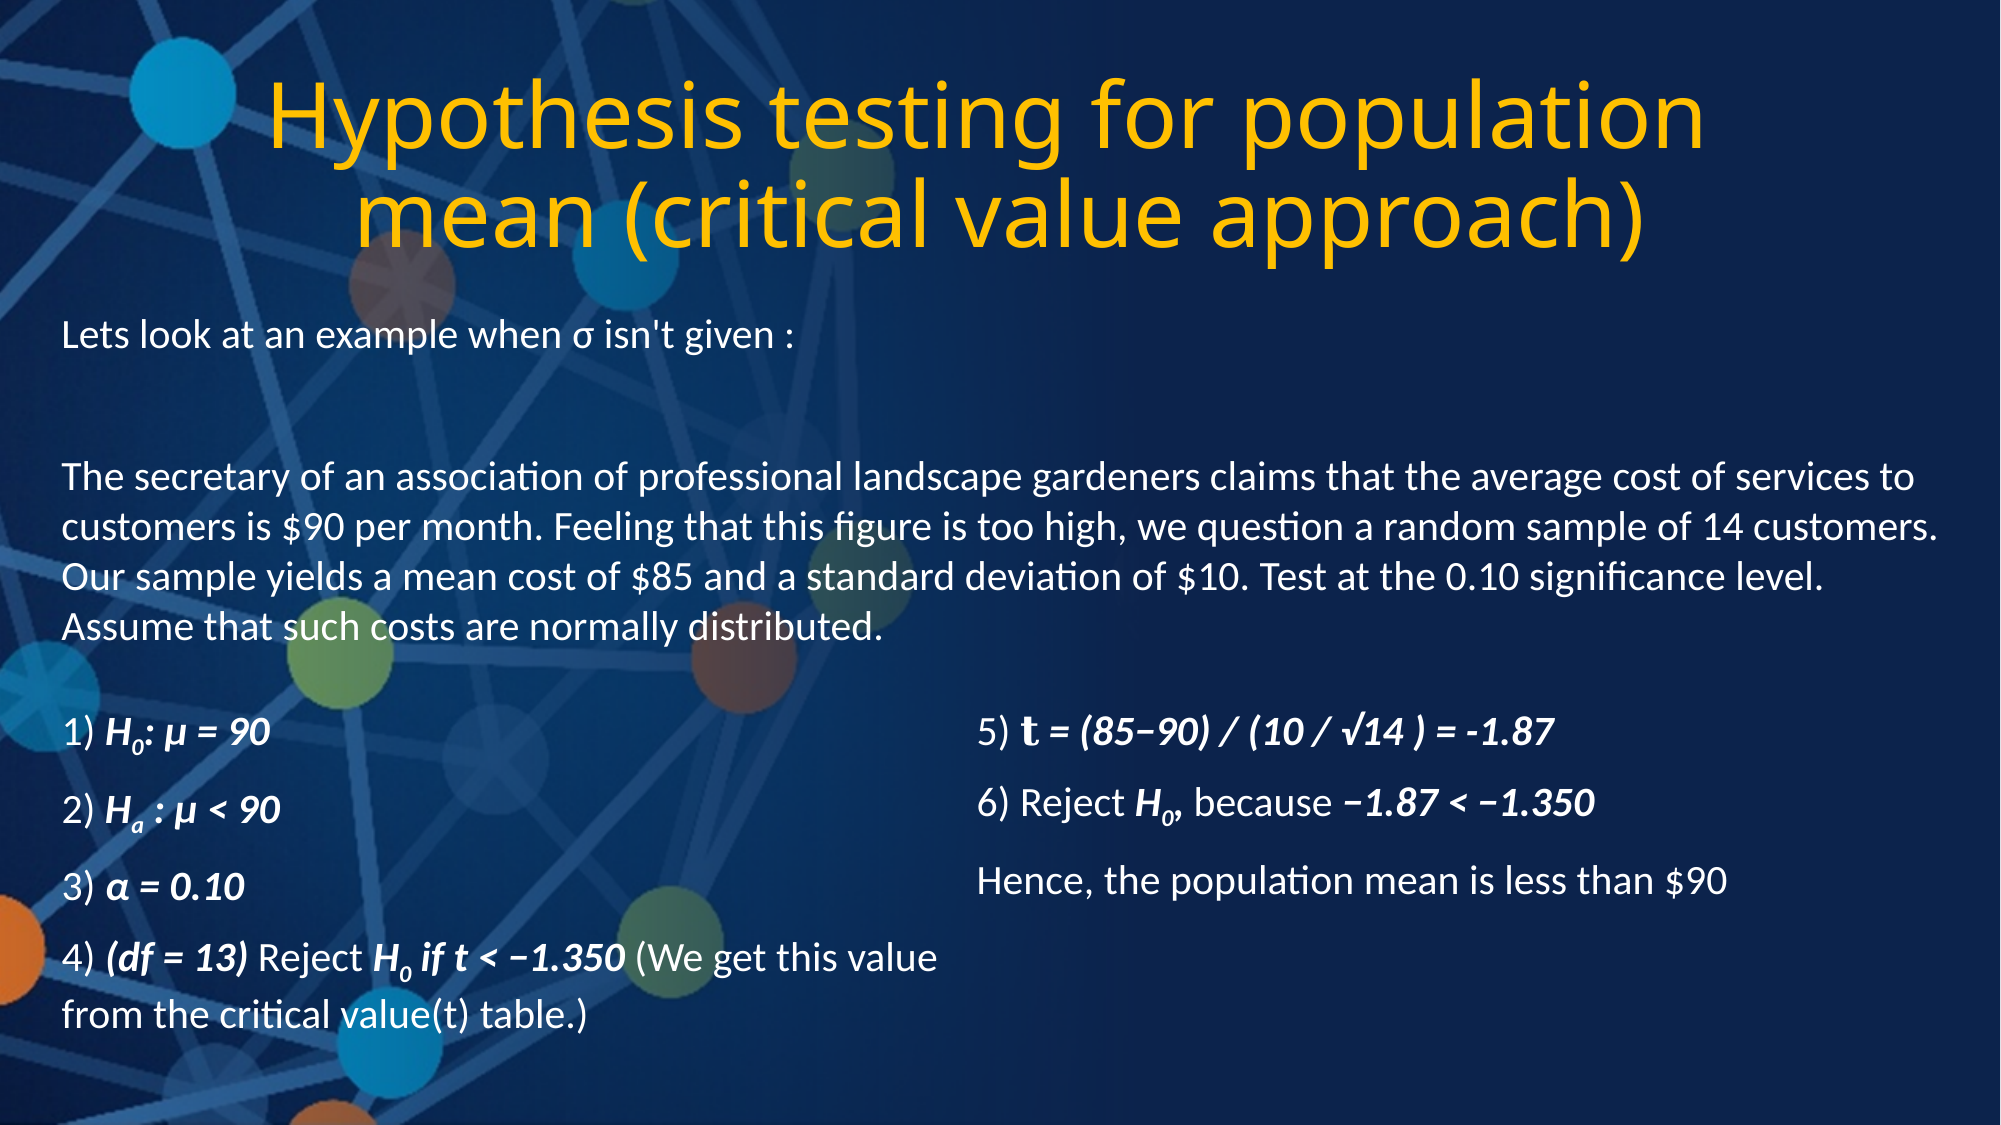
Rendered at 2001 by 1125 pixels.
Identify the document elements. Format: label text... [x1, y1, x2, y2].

list Lets look at an example when σ isn't given : The secretary of an association of professional landscape gardeners claims that the average cost of services to customers is $90 per month. Feeling that this figure is too high, we question a random sample of 14 customers. Our sample yields a mean cost of $85 and a standard deviation of $10. Test at the 0.10 significance level. Assume that such costs are normally distributed. [46, 299, 1965, 666]
picture [0, 0, 2001, 1125]
text_box 5) 𝐭 = (85−90) / (10 / √14 ) = -1.87 6) Reject H0, because −1.87 < −1.350 Hence, the population mean is less than $90 [961, 696, 1921, 981]
title Hypothesis testing for population mean (critical value approach) [137, 59, 1863, 278]
text_box 1) H0: µ = 90 2) Ha : µ < 90 3) α = 0.10 4) (df = 13) Reject H0 if t < −1.350 (We get this value from the critical value(t) table.) [46, 696, 955, 1116]
